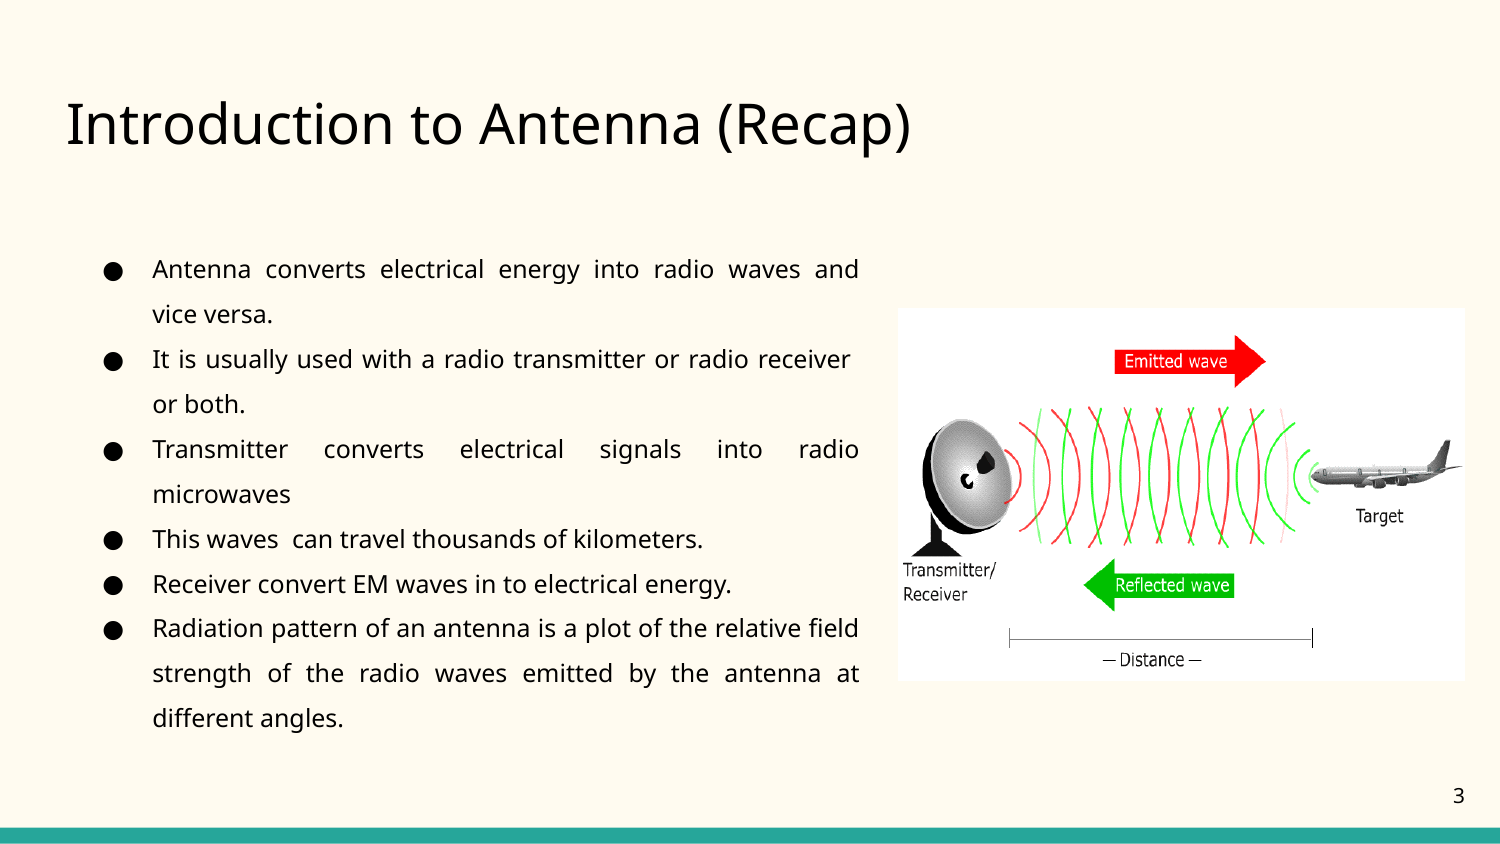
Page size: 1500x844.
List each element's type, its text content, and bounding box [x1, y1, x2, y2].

slide_number ‹#› [1389, 764, 1480, 830]
title Introduction to Antenna (Recap) [51, 72, 1449, 174]
picture [898, 308, 1465, 681]
list Antenna converts electrical energy into radio waves and vice versa. It is usually used with a radio transmitter or radio receiver or both. Transmitter converts electrical signals into radio microwaves This waves can travel thousands of kilometers. Receiver convert EM waves in to electrical energy. Radiation pattern of an antenna is a plot of the relative field strength of the radio waves emitted by the antenna at different angles. [62, 223, 876, 778]
